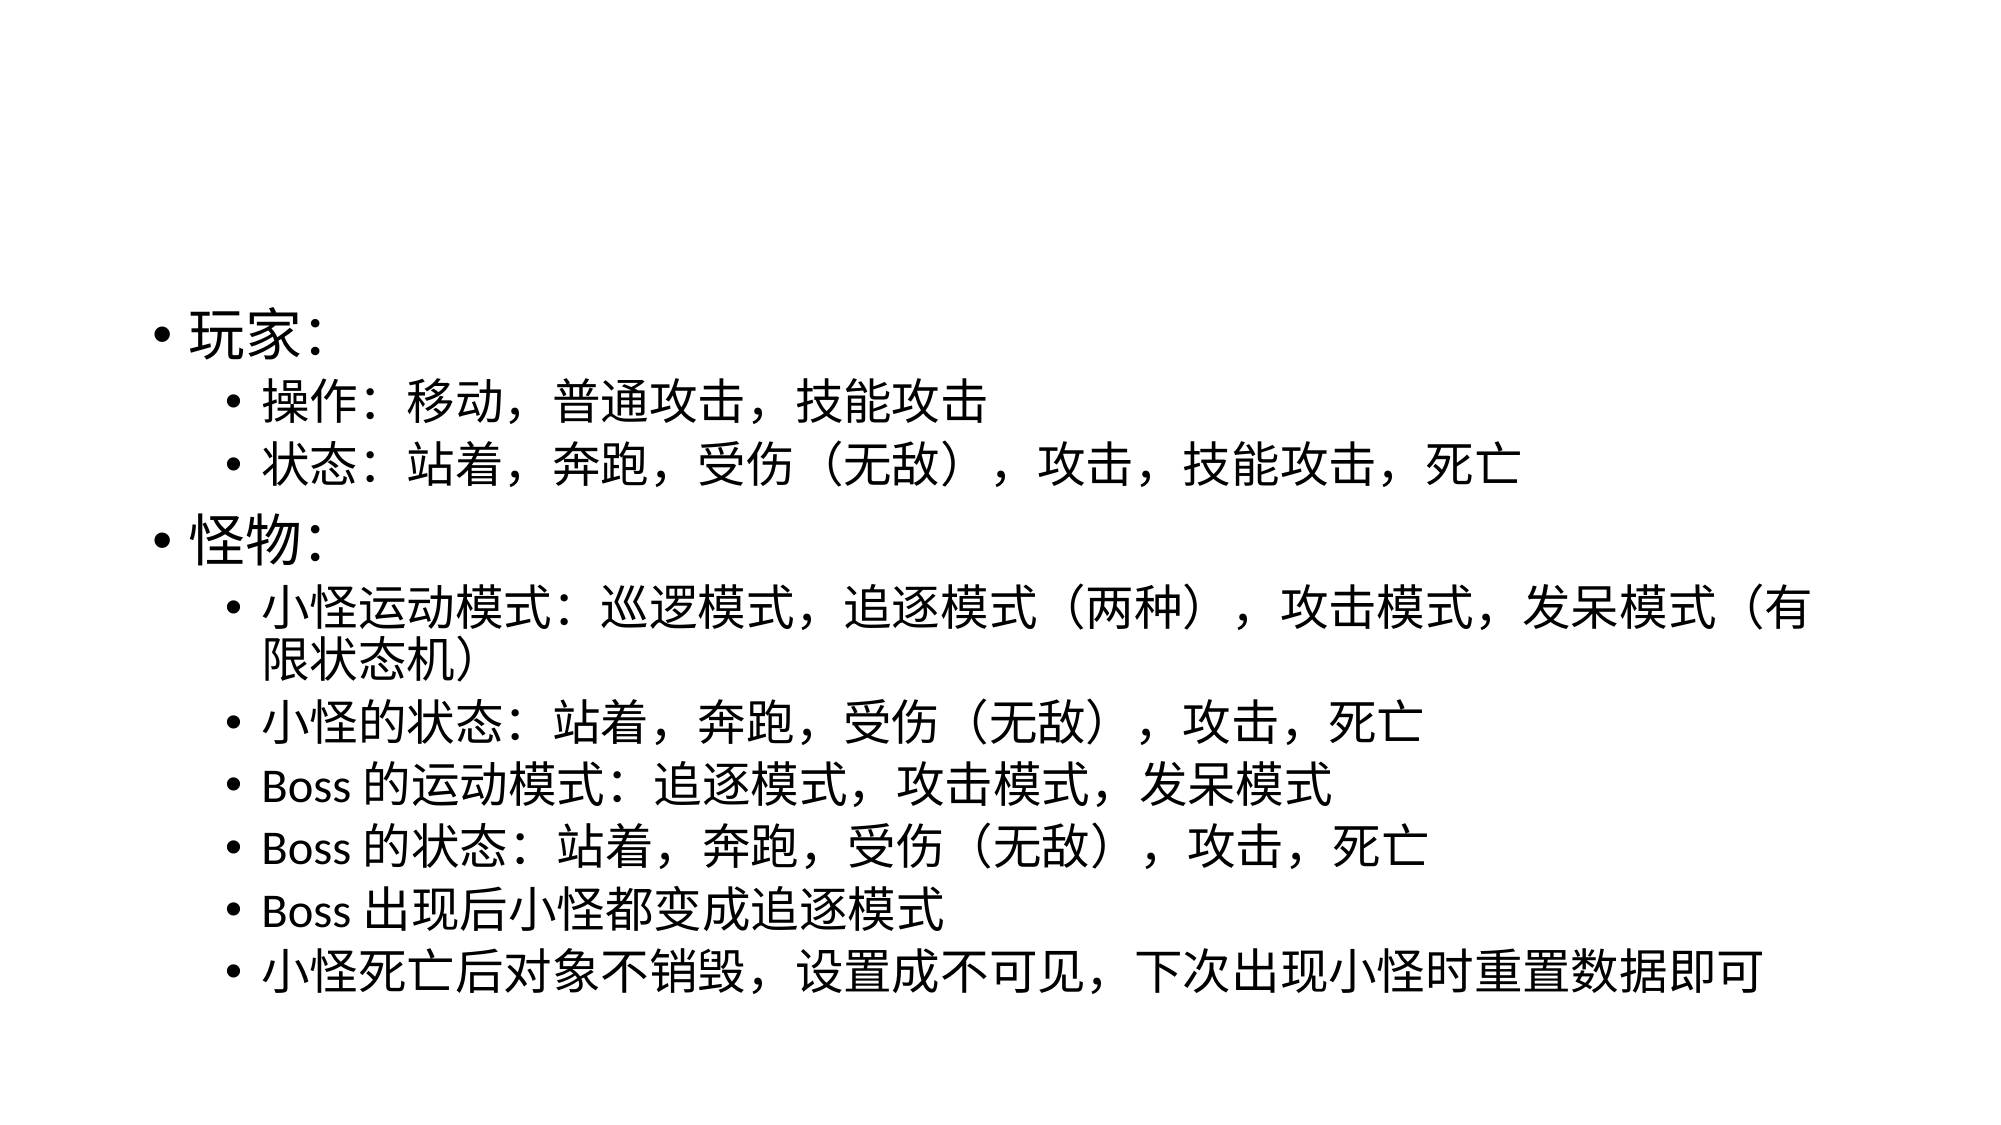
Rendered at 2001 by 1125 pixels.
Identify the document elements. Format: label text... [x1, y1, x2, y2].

list 玩家： 操作：移动，普通攻击，技能攻击 状态：站着，奔跑，受伤（无敌），攻击，技能攻击，死亡 怪物： 小怪运动模式：巡逻模式，追逐模式（两种），攻击模式，发呆模式（有限状态机） 小怪的状态：站着，奔跑，受伤（无敌），攻击，死亡 Boss的运动模式：追逐模式，攻击模式，发呆模式 Boss的状态：站着，奔跑，受伤（无敌），攻击，死亡 Boss出现后小怪都变成追逐模式 小怪死亡后对象不销毁，设置成不可见，下次出现小怪时重置数据即可 [137, 299, 1863, 1014]
